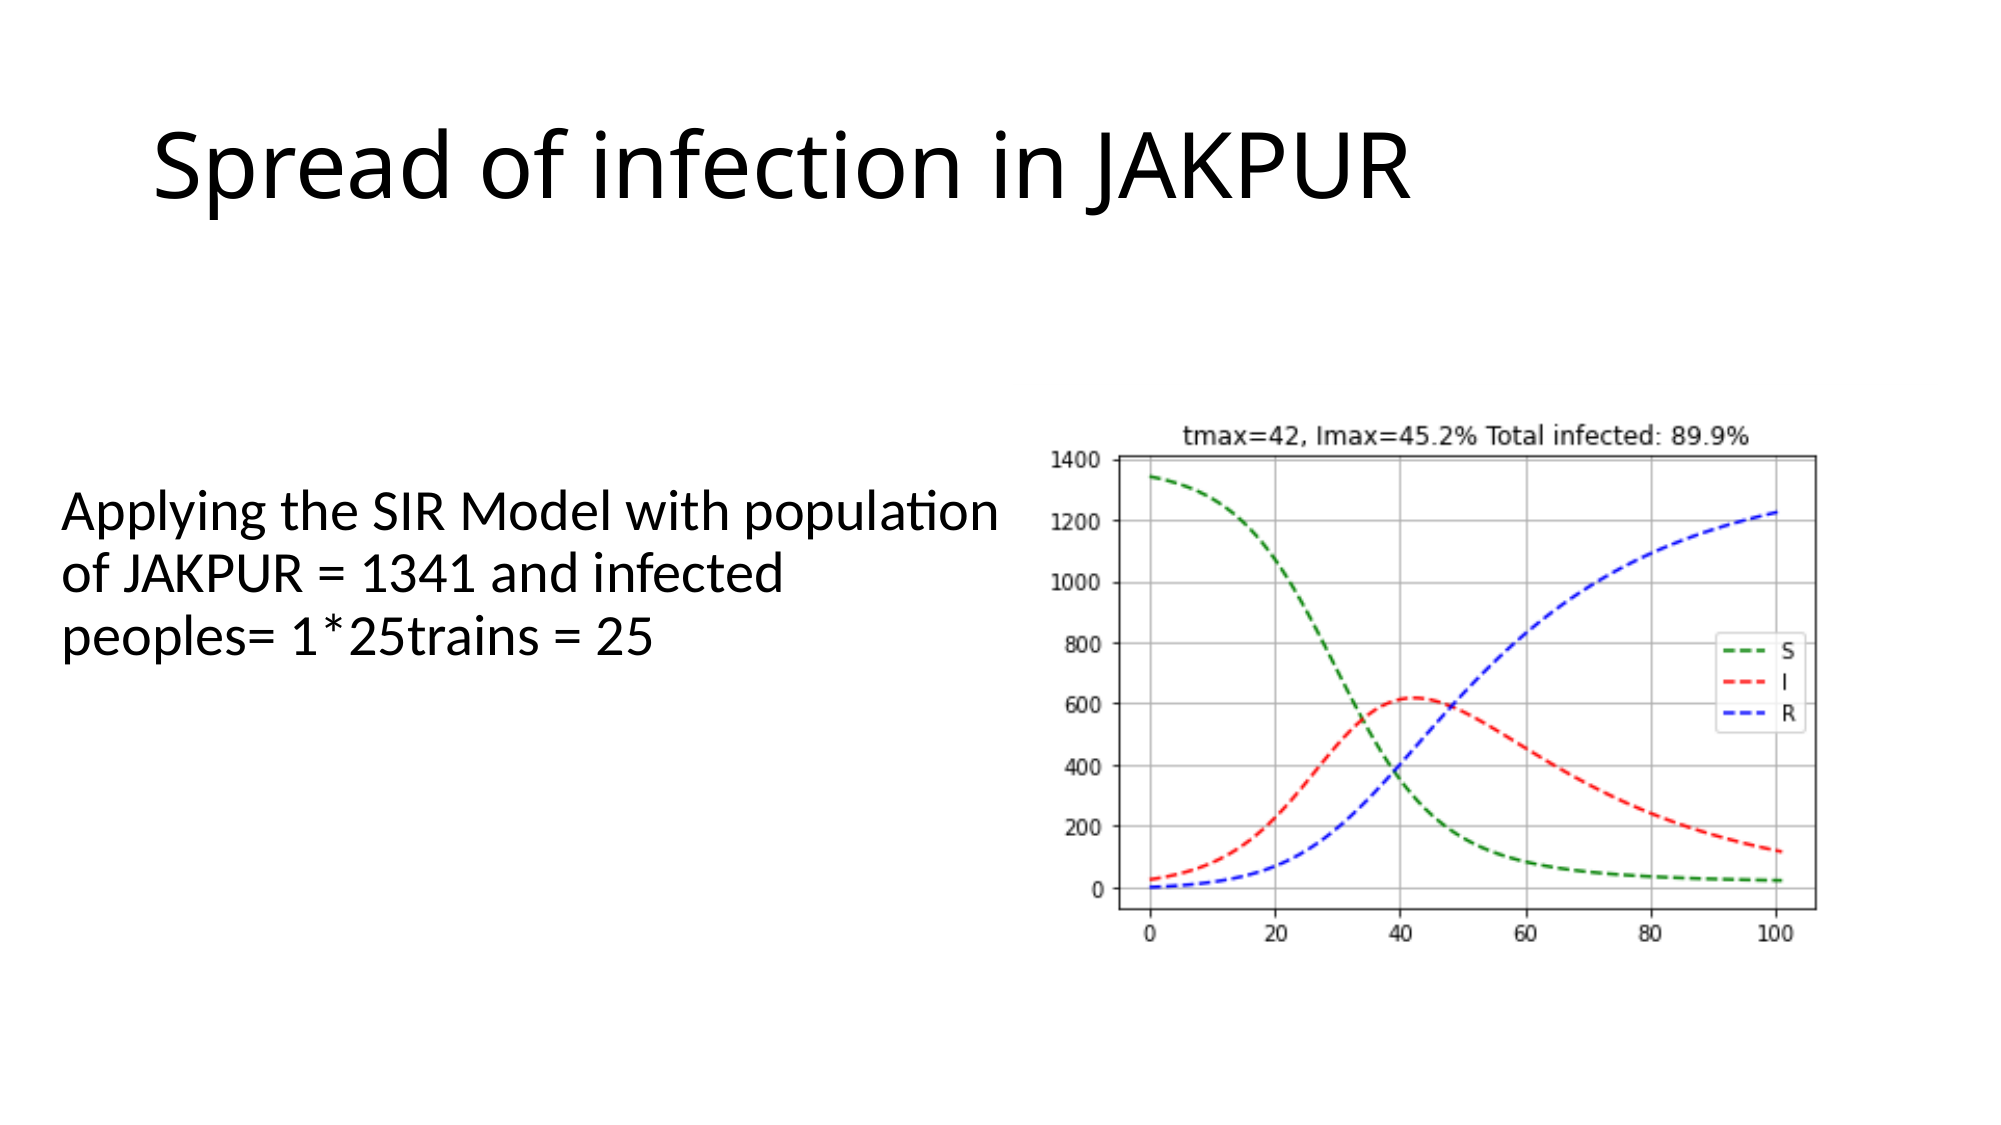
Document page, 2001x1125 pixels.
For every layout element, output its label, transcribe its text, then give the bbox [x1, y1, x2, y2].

text_box Applying the SIR Model with population of JAKPUR = 1341 and infected peoples= 1*25trains = 25 [46, 352, 1016, 795]
title Spread of infection in JAKPUR [137, 59, 1863, 278]
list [1013, 383, 1938, 996]
